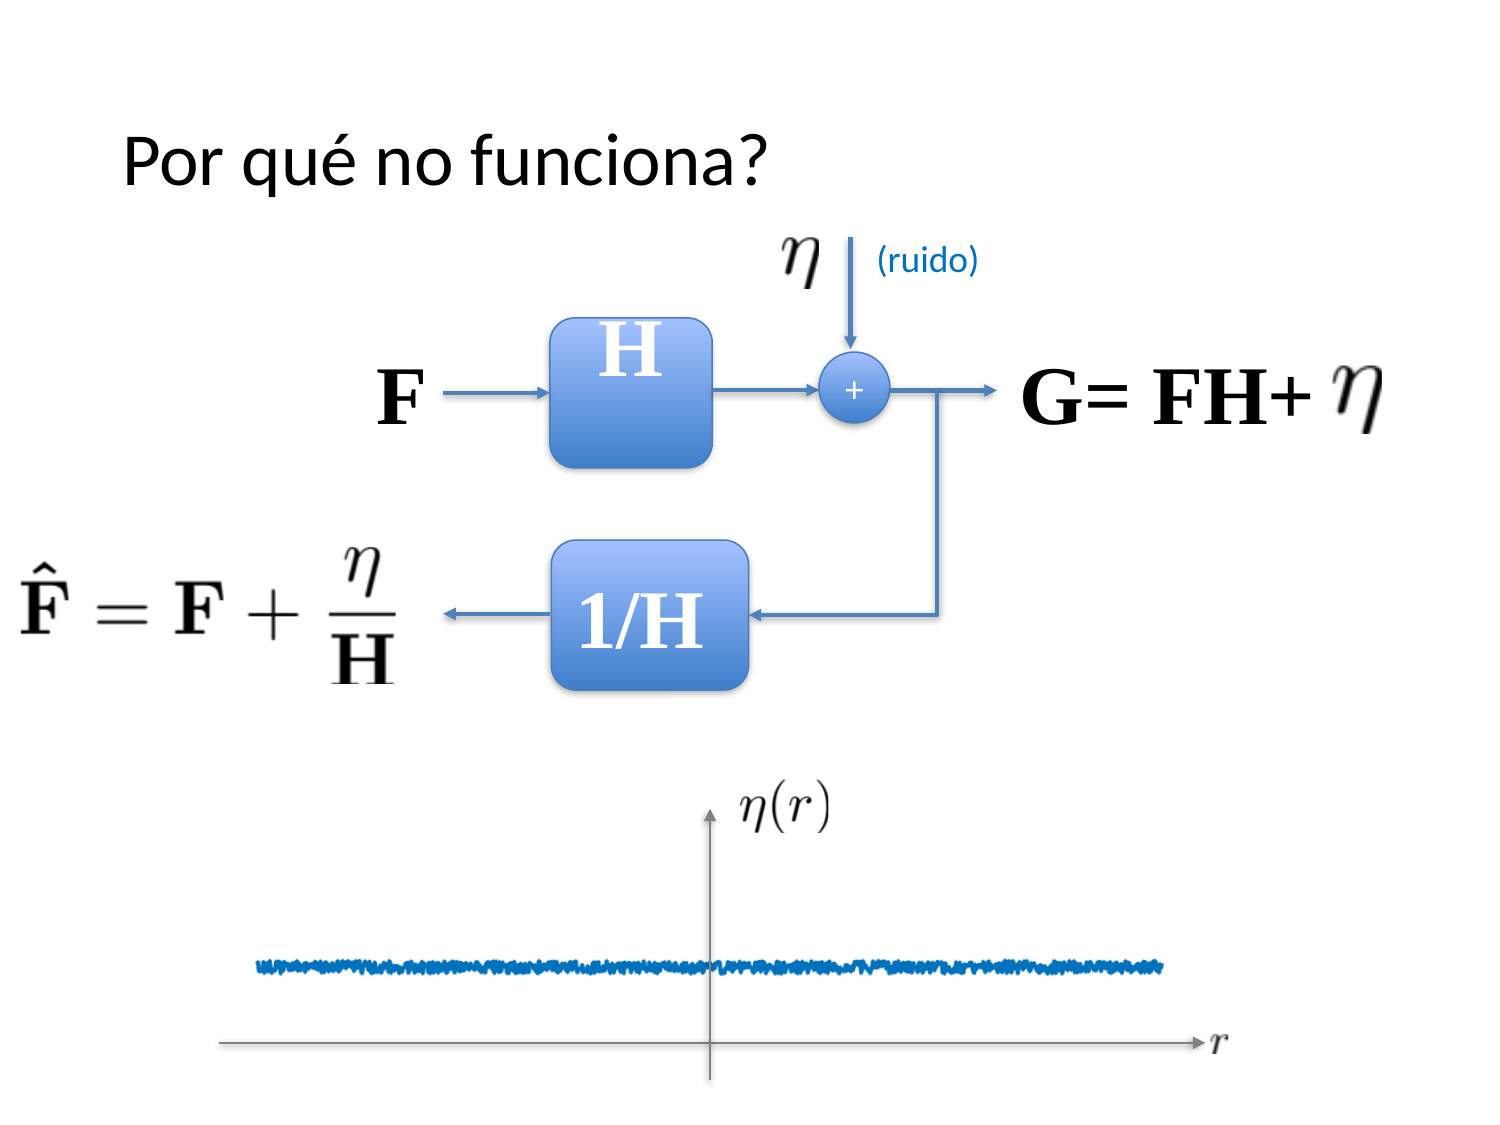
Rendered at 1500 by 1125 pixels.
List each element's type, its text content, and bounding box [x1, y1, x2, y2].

text_box H [549, 317, 714, 469]
text_box 1/H [550, 539, 750, 691]
text_box + [818, 351, 891, 408]
text_box (ruido) [861, 227, 1168, 288]
picture [711, 917, 1191, 1006]
picture [1331, 363, 1383, 434]
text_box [728, 409, 955, 596]
picture [738, 778, 829, 833]
text_box F [361, 333, 442, 449]
picture [1209, 1034, 1229, 1054]
picture [227, 917, 709, 1006]
text_box G= FH+ [1004, 333, 1331, 449]
picture [20, 546, 396, 685]
picture [781, 236, 820, 290]
text_box Por qué no funciona? [107, 102, 788, 208]
